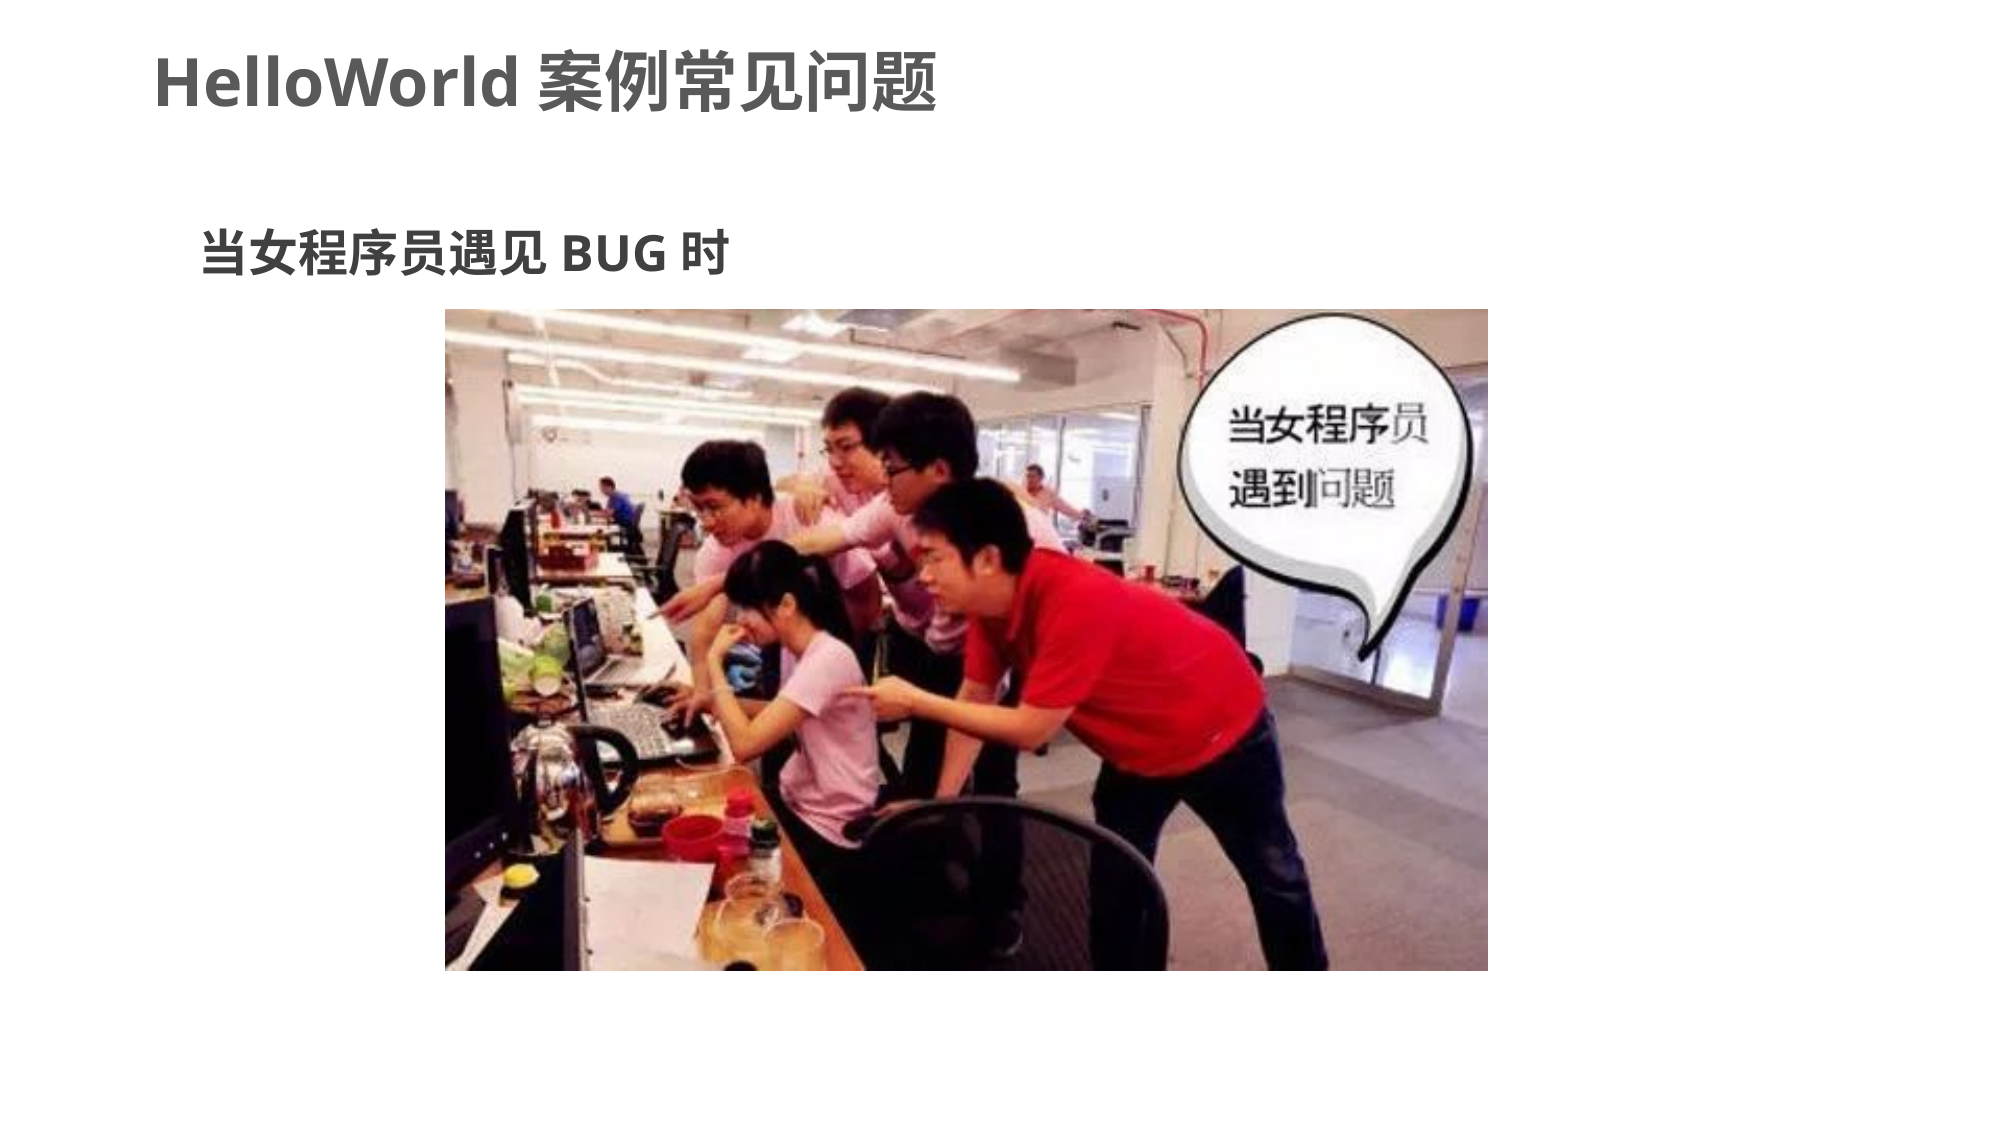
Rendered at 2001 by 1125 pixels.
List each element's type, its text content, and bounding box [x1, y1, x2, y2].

text_box HelloWorld案例常见问题 [137, 0, 1315, 173]
picture [445, 309, 1488, 971]
text_box 当女程序员遇见BUG时 [184, 184, 1630, 290]
